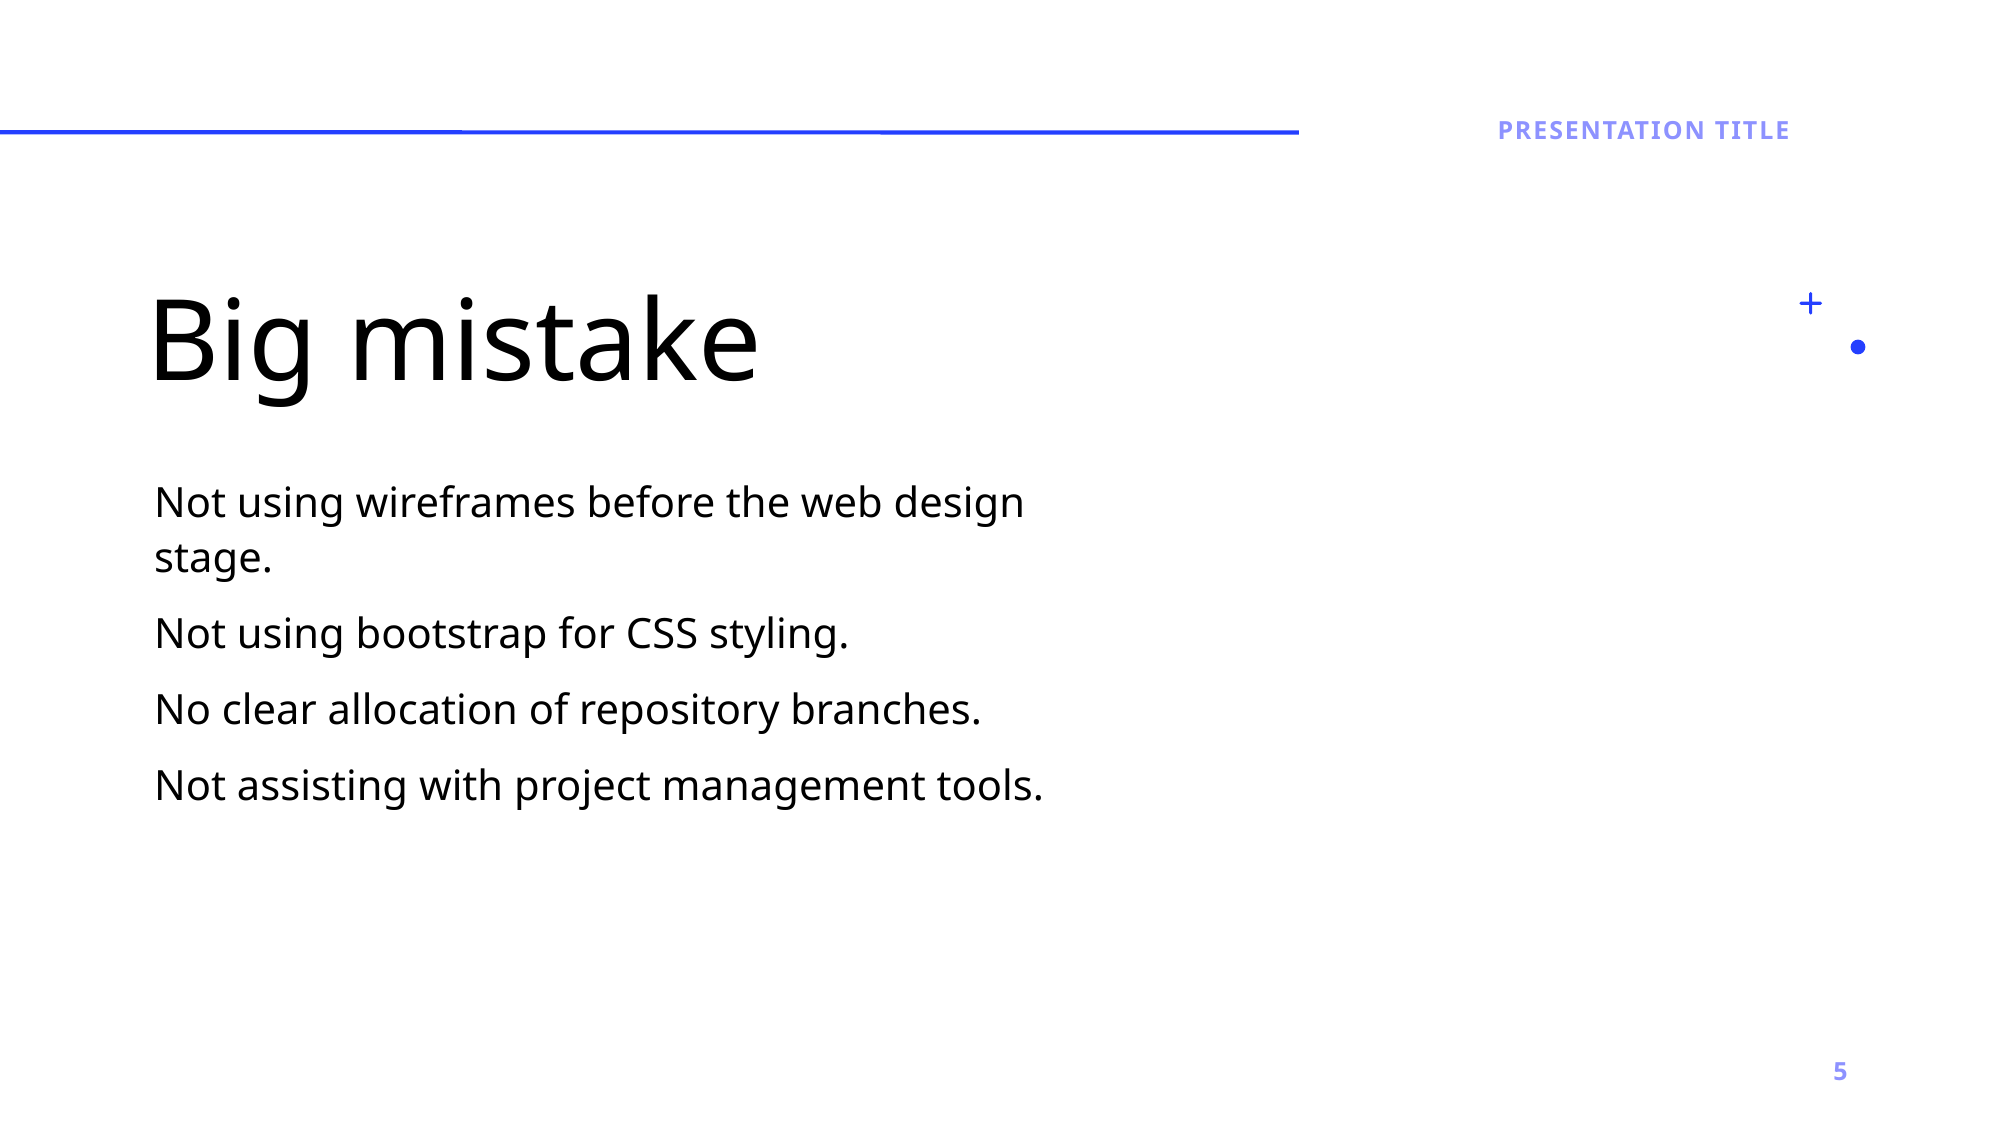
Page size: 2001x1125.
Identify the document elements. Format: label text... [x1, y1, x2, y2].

list Not using wireframes before the web design stage. Not using bootstrap for CSS styling. No clear allocation of repository branches. Not assisting with project management tools. [139, 463, 1155, 1013]
slide_number 5 [1412, 1042, 1863, 1103]
title Big mistake [131, 218, 1148, 413]
footer Presentation Title [1306, 101, 1982, 162]
